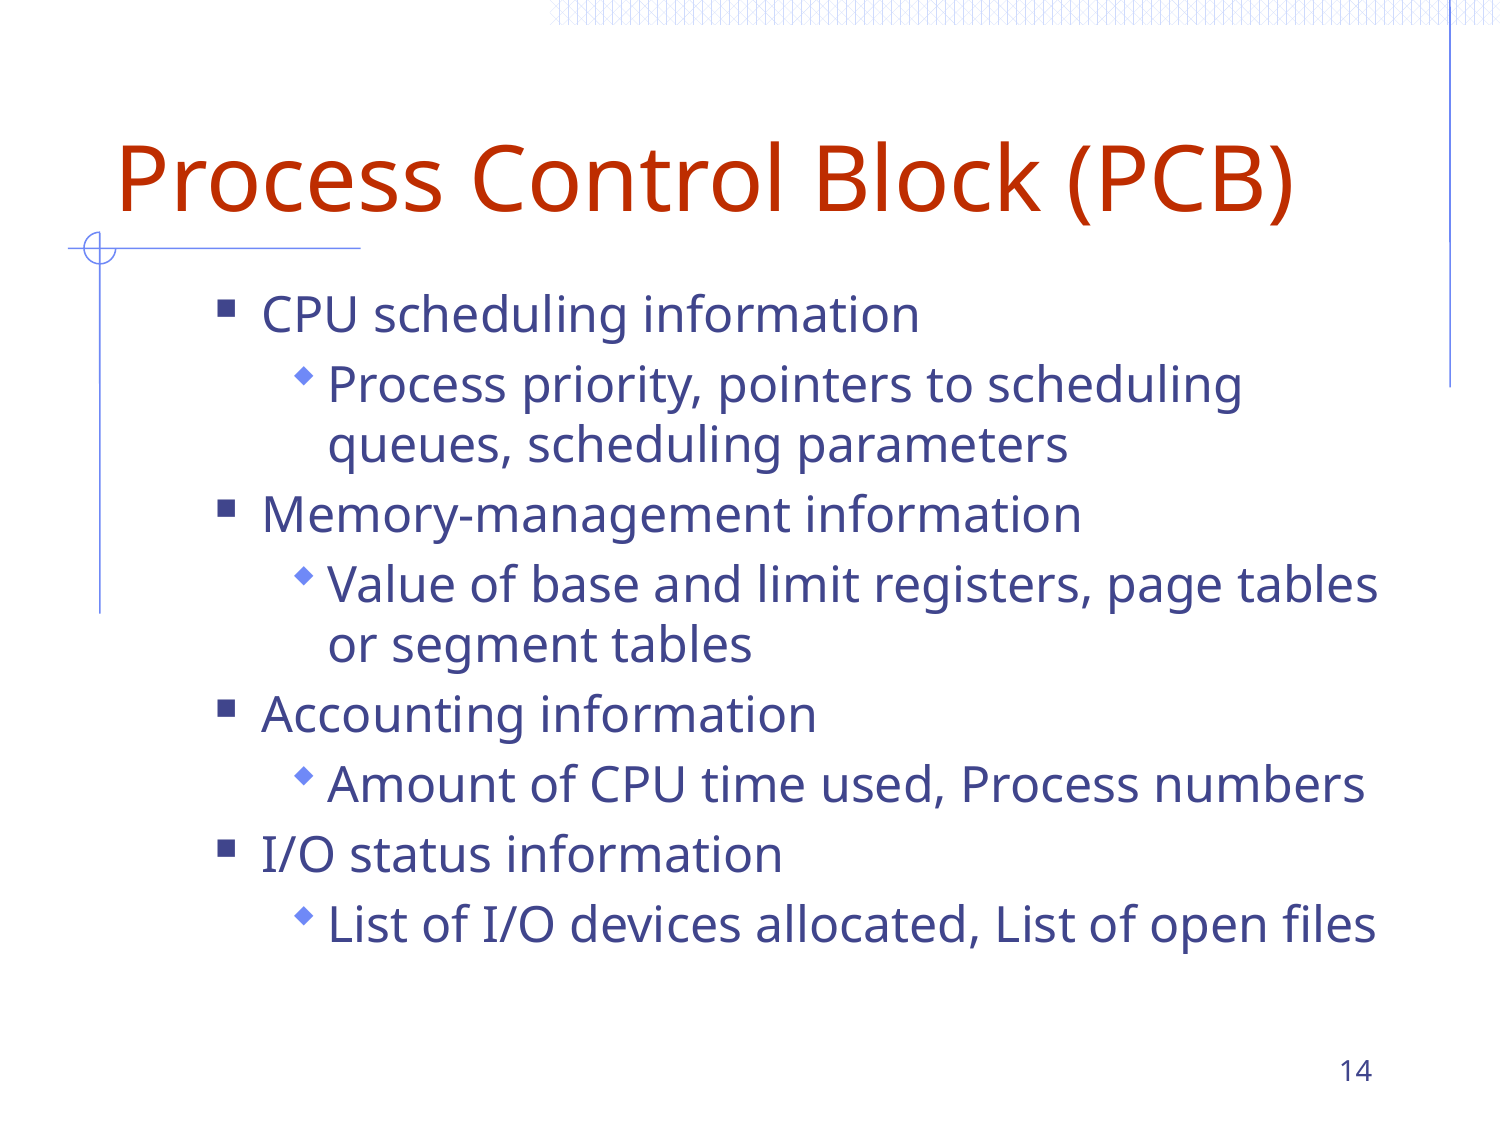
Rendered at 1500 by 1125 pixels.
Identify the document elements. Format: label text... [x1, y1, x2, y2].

list CPU scheduling information Process priority, pointers to scheduling queues, scheduling parameters Memory-management information Value of base and limit registers, page tables or segment tables Accounting information Amount of CPU time used, Process numbers I/O status information List of I/O devices allocated, List of open files [125, 275, 1400, 950]
slide_number 14 [1074, 1025, 1388, 1100]
title Process Control Block (PCB) [99, 50, 1375, 238]
